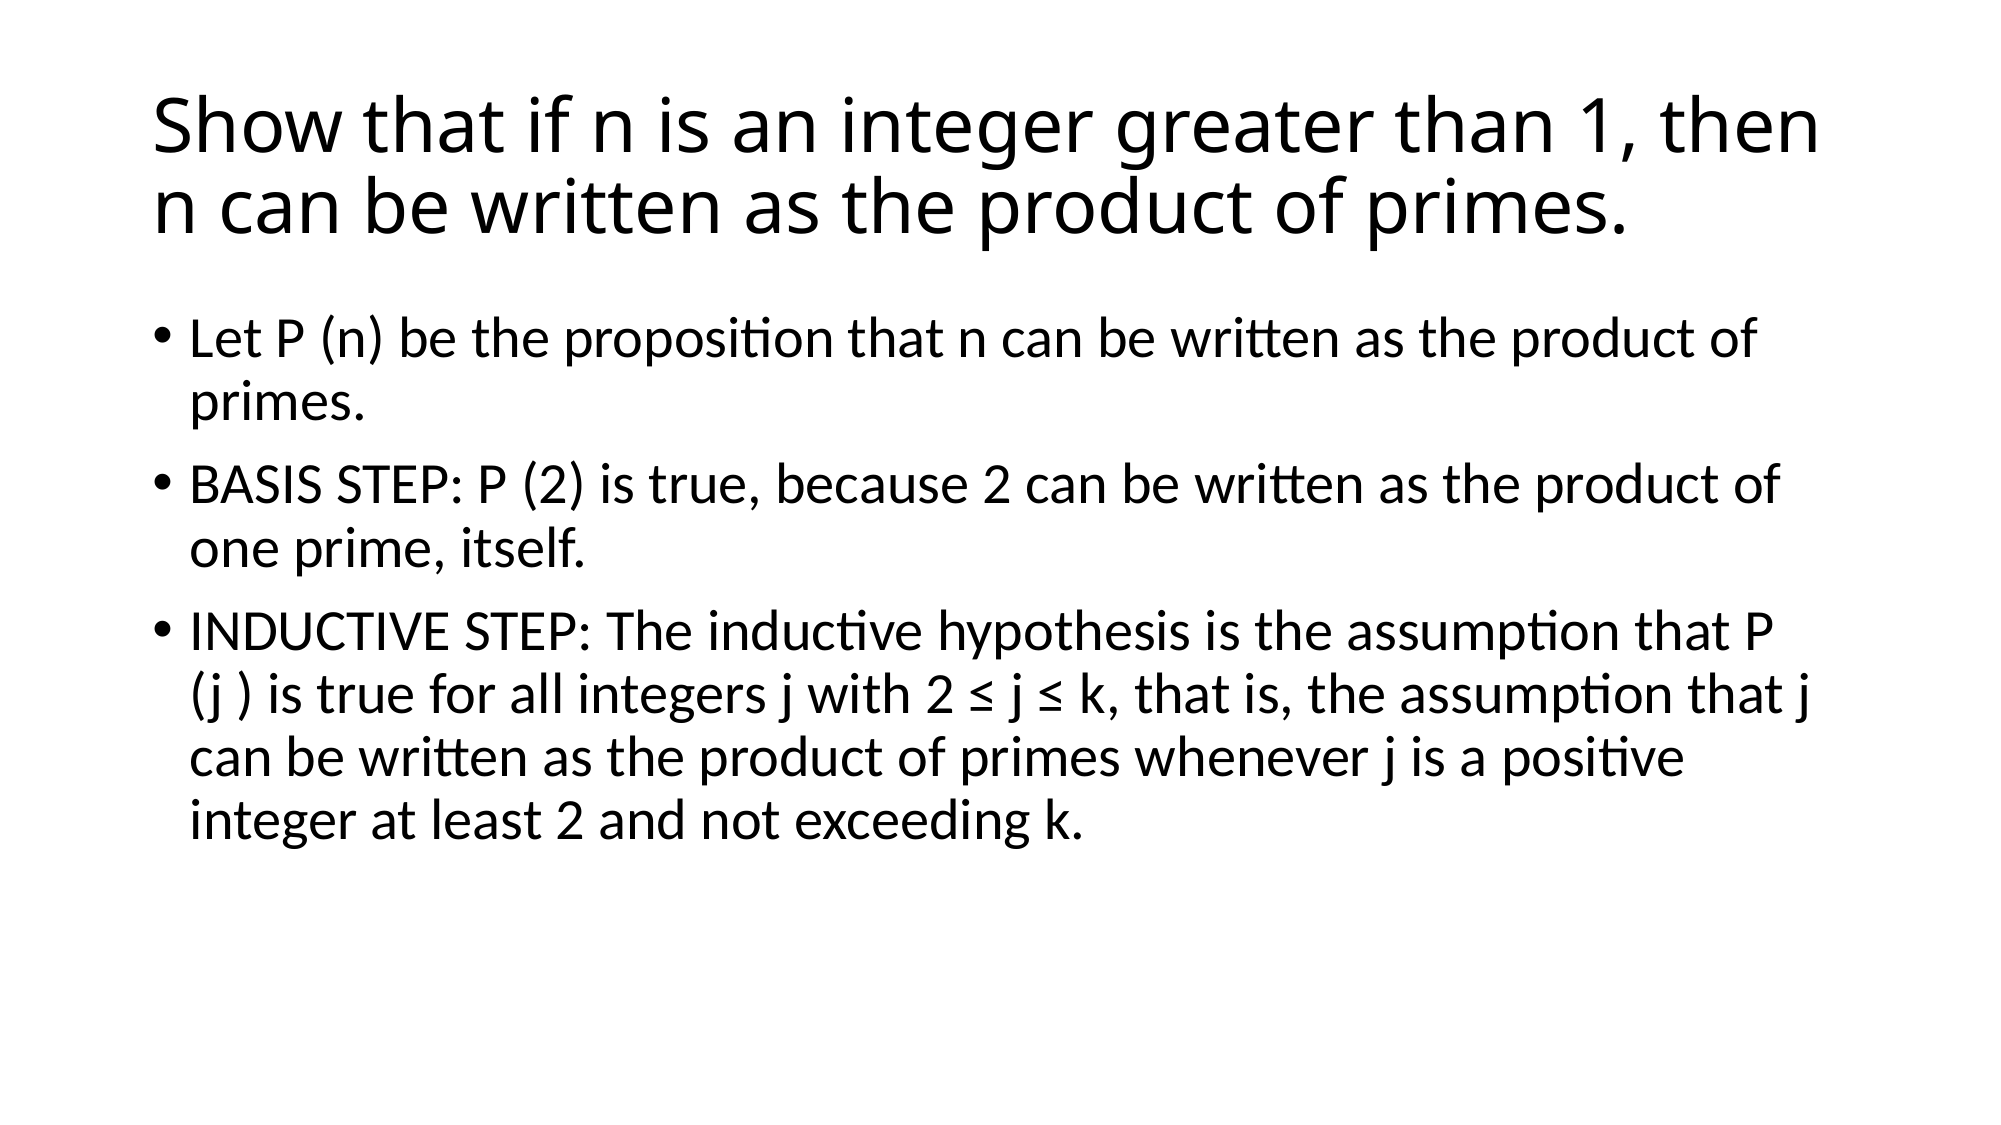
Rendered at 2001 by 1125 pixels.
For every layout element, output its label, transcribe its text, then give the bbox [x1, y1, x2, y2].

title Show that if n is an integer greater than 1, then n can be written as the product of primes. [137, 59, 1863, 278]
list Let P (n) be the proposition that n can be written as the product of primes. BASIS STEP: P (2) is true, because 2 can be written as the product of one prime, itself. INDUCTIVE STEP: The inductive hypothesis is the assumption that P (j ) is true for all integers j with 2 ≤ j ≤ k, that is, the assumption that j can be written as the product of primes whenever j is a positive integer at least 2 and not exceeding k. [137, 299, 1863, 1014]
